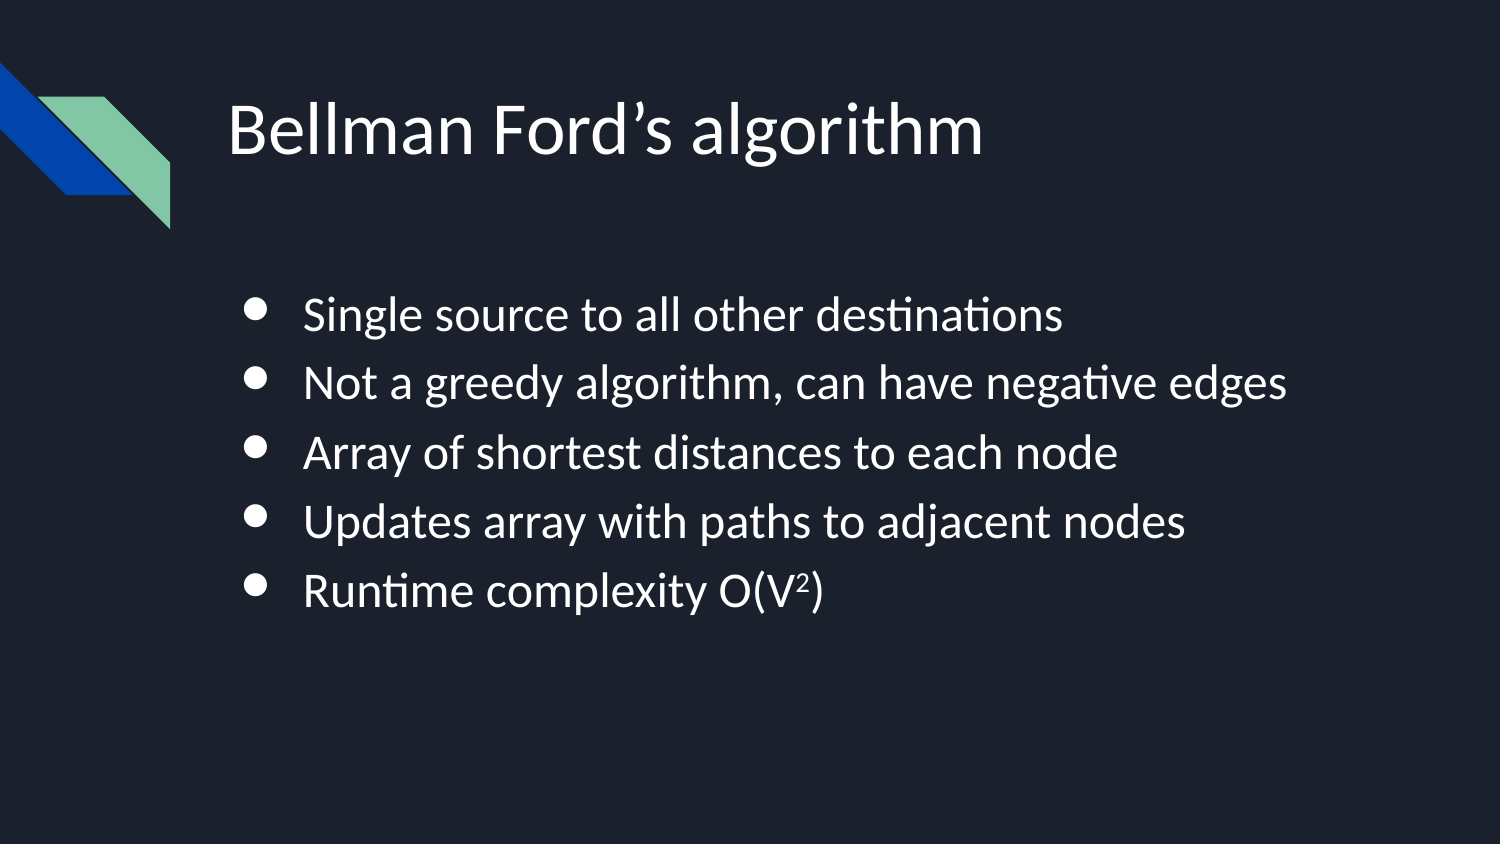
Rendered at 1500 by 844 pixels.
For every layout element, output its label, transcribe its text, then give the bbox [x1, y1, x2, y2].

list Single source to all other destinations Not a greedy algorithm, can have negative edges Array of shortest distances to each node Updates array with paths to adjacent nodes Runtime complexity O(V2) [212, 257, 1368, 735]
title Bellman Ford’s algorithm [212, 64, 1368, 215]
